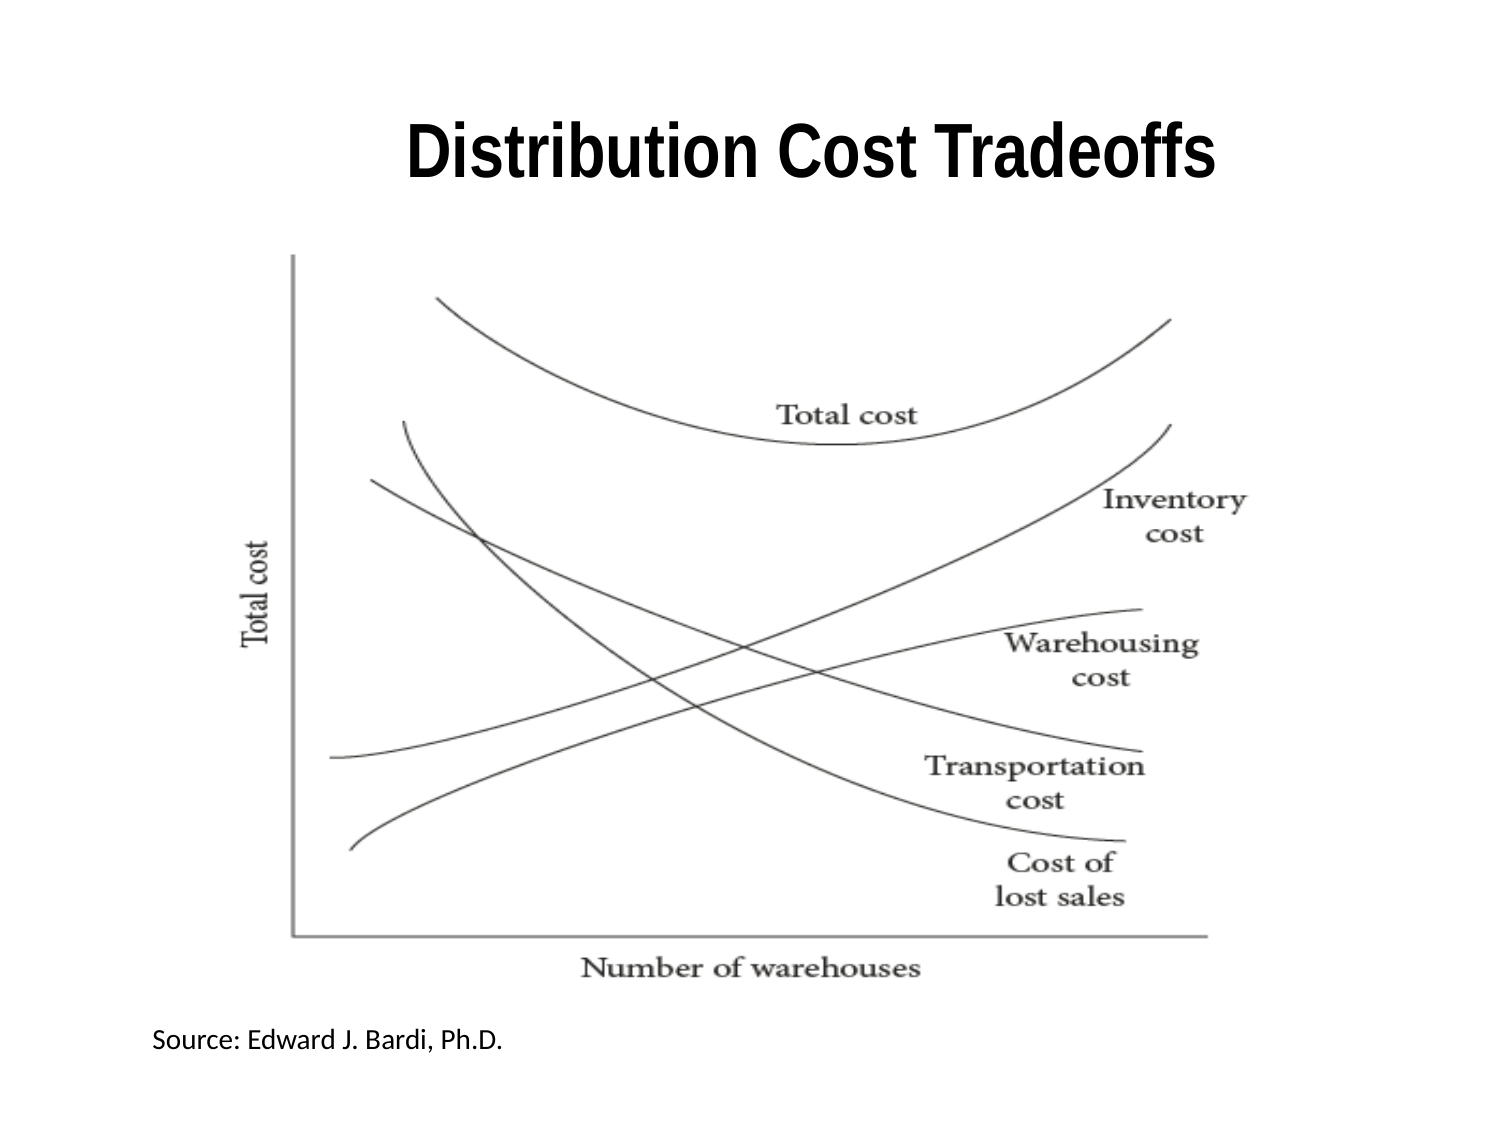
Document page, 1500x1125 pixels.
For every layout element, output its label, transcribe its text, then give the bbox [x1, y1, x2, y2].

picture [212, 237, 1276, 1000]
title Distribution Cost Tradeoffs [137, 0, 1488, 200]
list Source: Edward J. Bardi, Ph.D. [137, 1012, 1488, 1075]
